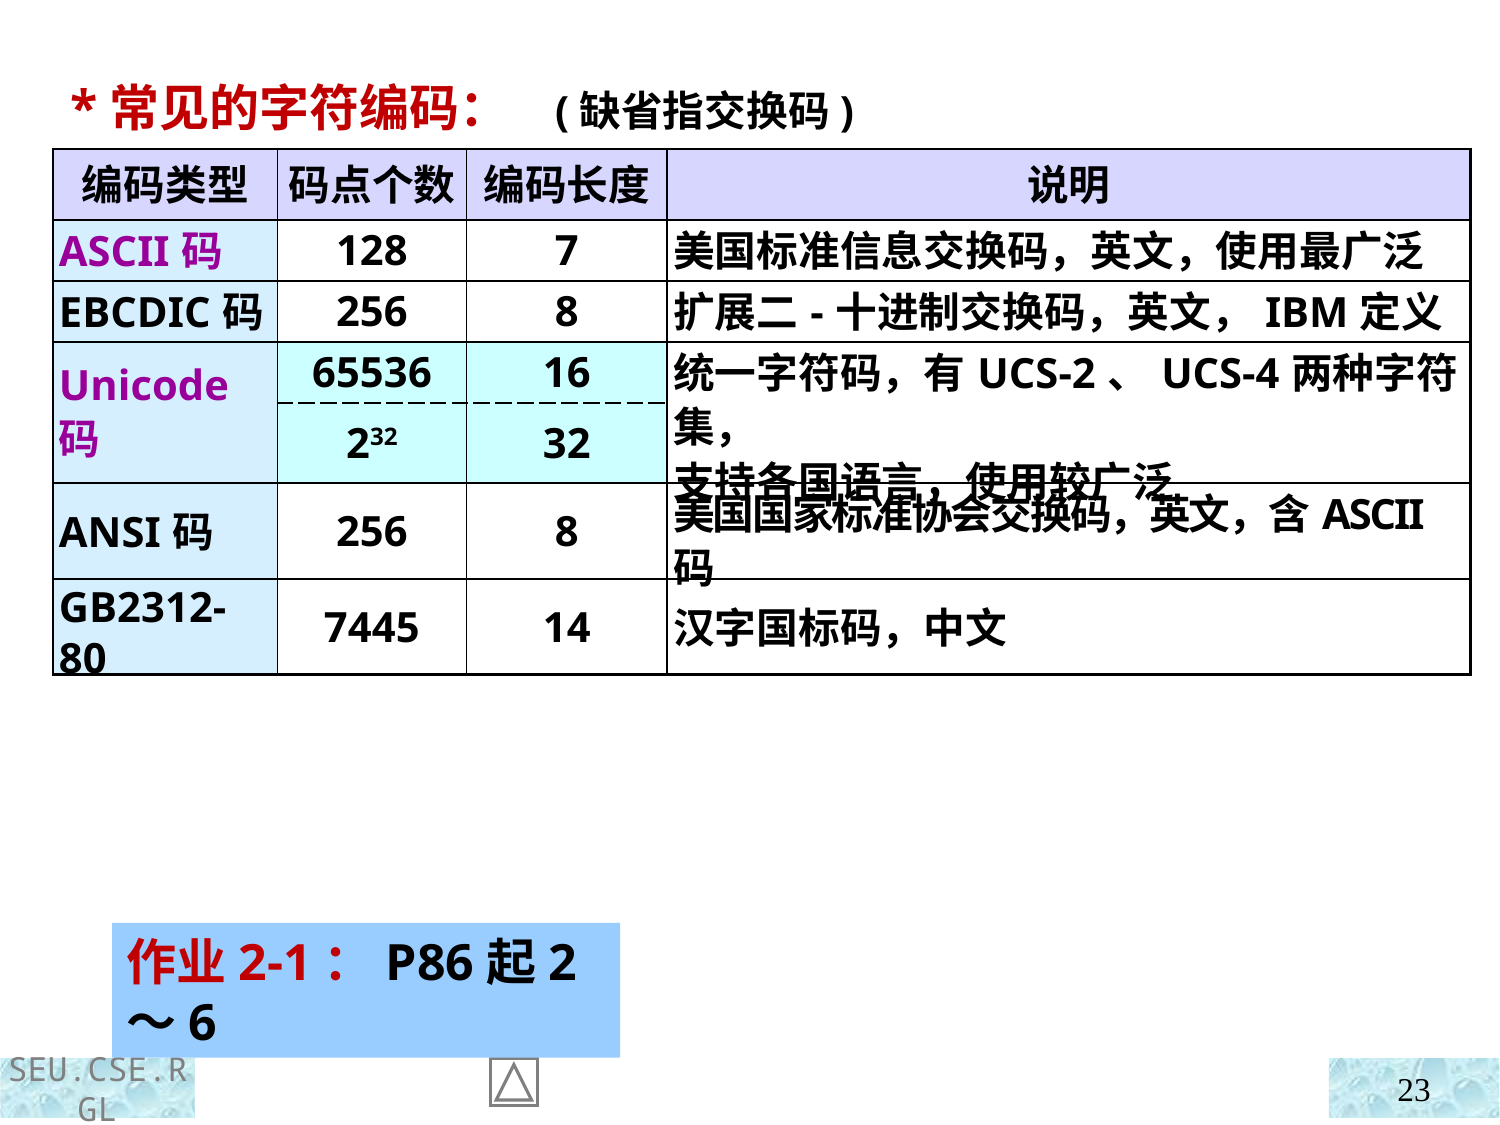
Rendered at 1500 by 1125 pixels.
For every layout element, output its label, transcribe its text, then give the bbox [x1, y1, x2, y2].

text_box [490, 1058, 538, 1106]
table_cell 256 [278, 484, 466, 578]
table_cell 美国国家标准协会交换码，英文，含ASCII码 [668, 484, 1469, 578]
table_cell Unicode码 [54, 343, 277, 482]
table_cell 232 [278, 403, 466, 482]
table_cell 7445 [278, 580, 466, 673]
slide_number 23 [1328, 1058, 1500, 1118]
table_cell 8 [467, 282, 666, 341]
table_cell 7 [467, 221, 666, 280]
table_cell 统一字符码，有UCS-2、UCS-4两种字符集， 支持各国语言，使用较广泛 [668, 343, 1469, 482]
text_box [0, 1058, 195, 1118]
table_cell 128 [278, 221, 466, 280]
table_header 说明 [668, 150, 1469, 219]
table_cell GB2312-80 [54, 580, 277, 673]
table_header 编码类型 [54, 150, 277, 219]
text_box 作业2-1：P86起2～6 [112, 922, 621, 1058]
table_cell ANSI码 [54, 484, 277, 578]
table_header 码点个数 [278, 150, 466, 219]
table_cell 14 [467, 580, 666, 673]
table_cell ASCII码 [54, 221, 277, 280]
table_cell EBCDIC码 [54, 282, 277, 341]
table_cell 256 [278, 282, 466, 341]
table_cell 32 [467, 403, 666, 482]
text_box *常见的字符编码： (缺省指交换码) [29, 54, 1471, 145]
table_cell 16 [467, 343, 666, 403]
table_header 编码长度 [467, 150, 666, 219]
table_cell 扩展二-十进制交换码，英文，IBM定义 [668, 282, 1469, 341]
table_cell 8 [467, 484, 666, 578]
table_cell 汉字国标码，中文 [668, 580, 1469, 673]
table_cell 美国标准信息交换码，英文，使用最广泛 [668, 221, 1469, 280]
table_cell 65536 [278, 343, 466, 403]
